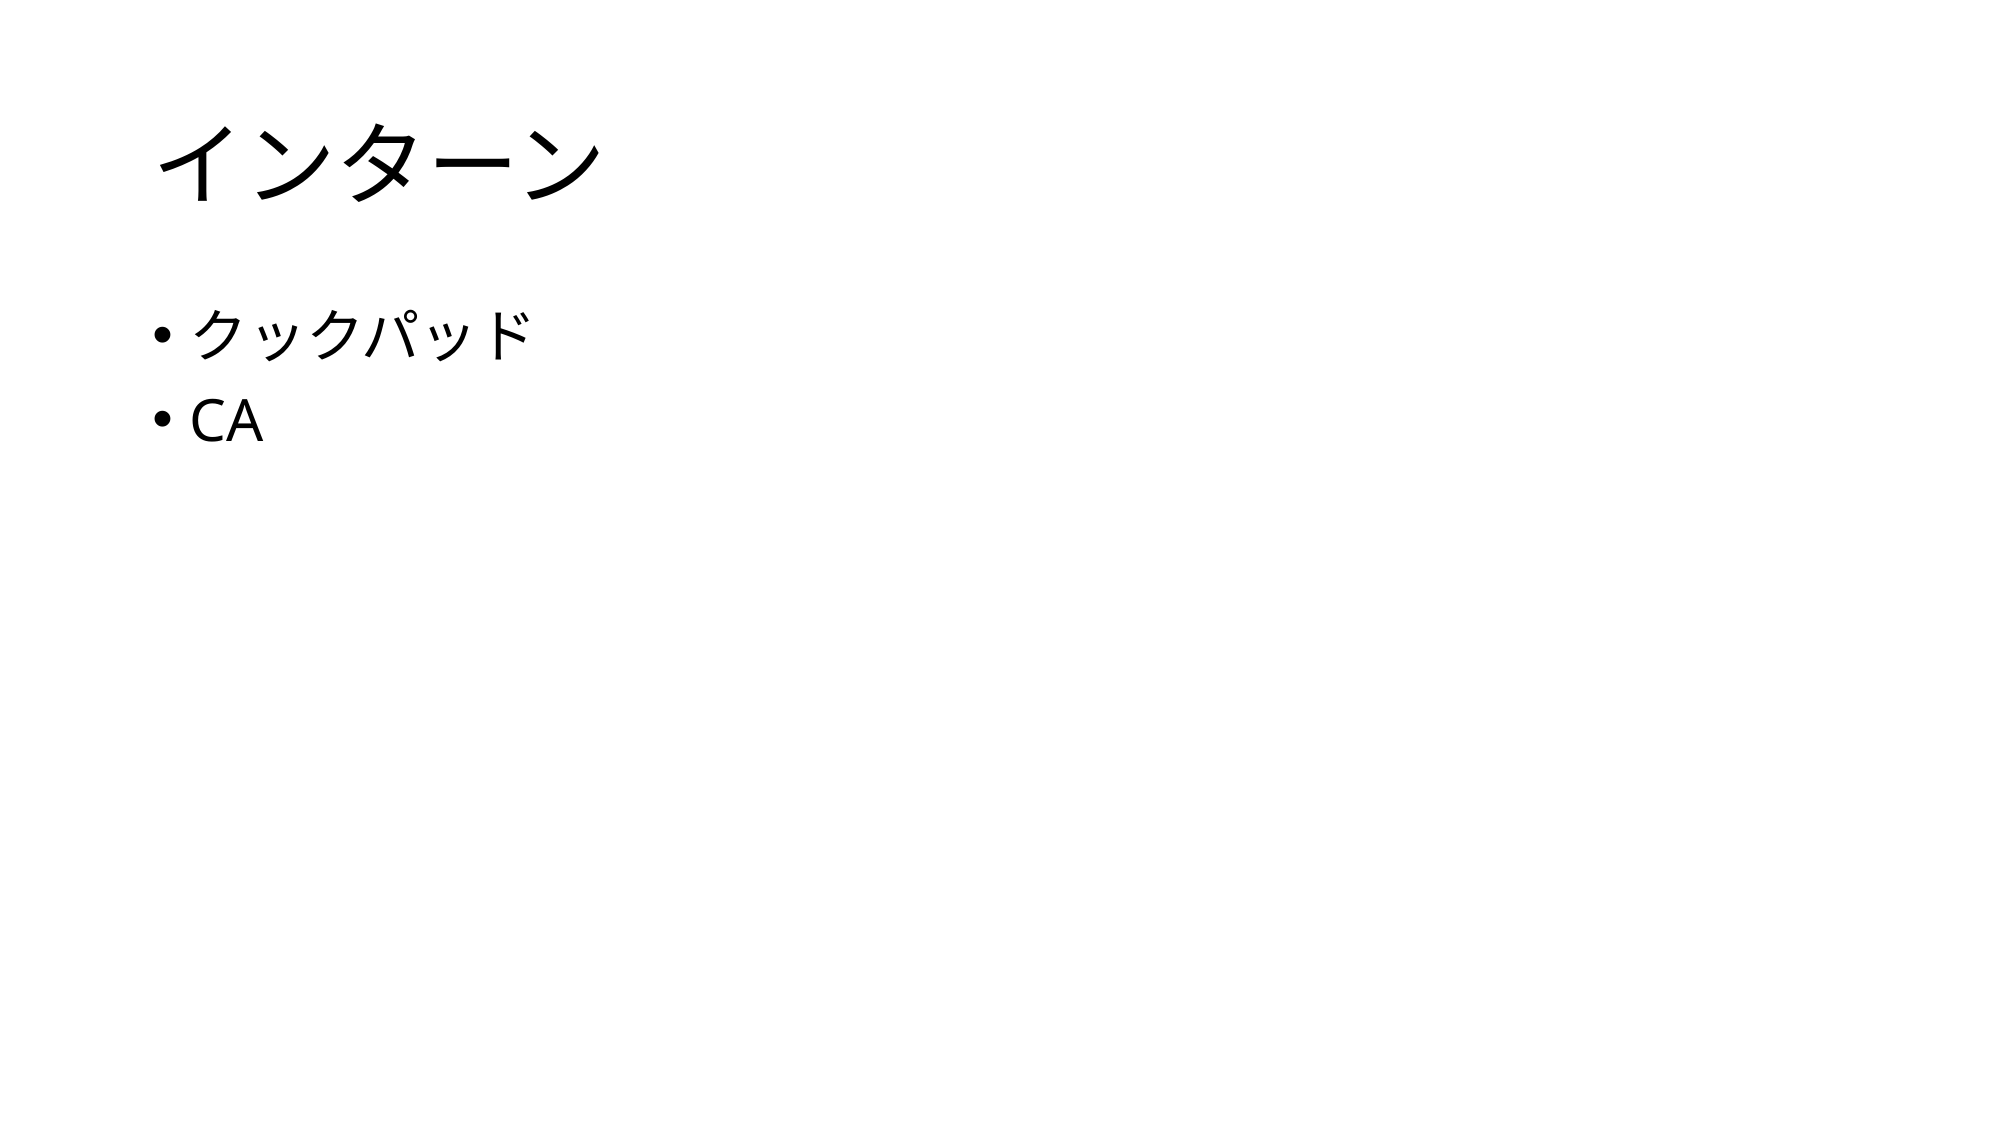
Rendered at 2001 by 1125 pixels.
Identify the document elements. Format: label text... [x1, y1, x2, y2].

list クックパッド CA [137, 299, 1863, 1014]
title インターン [137, 59, 1863, 278]
